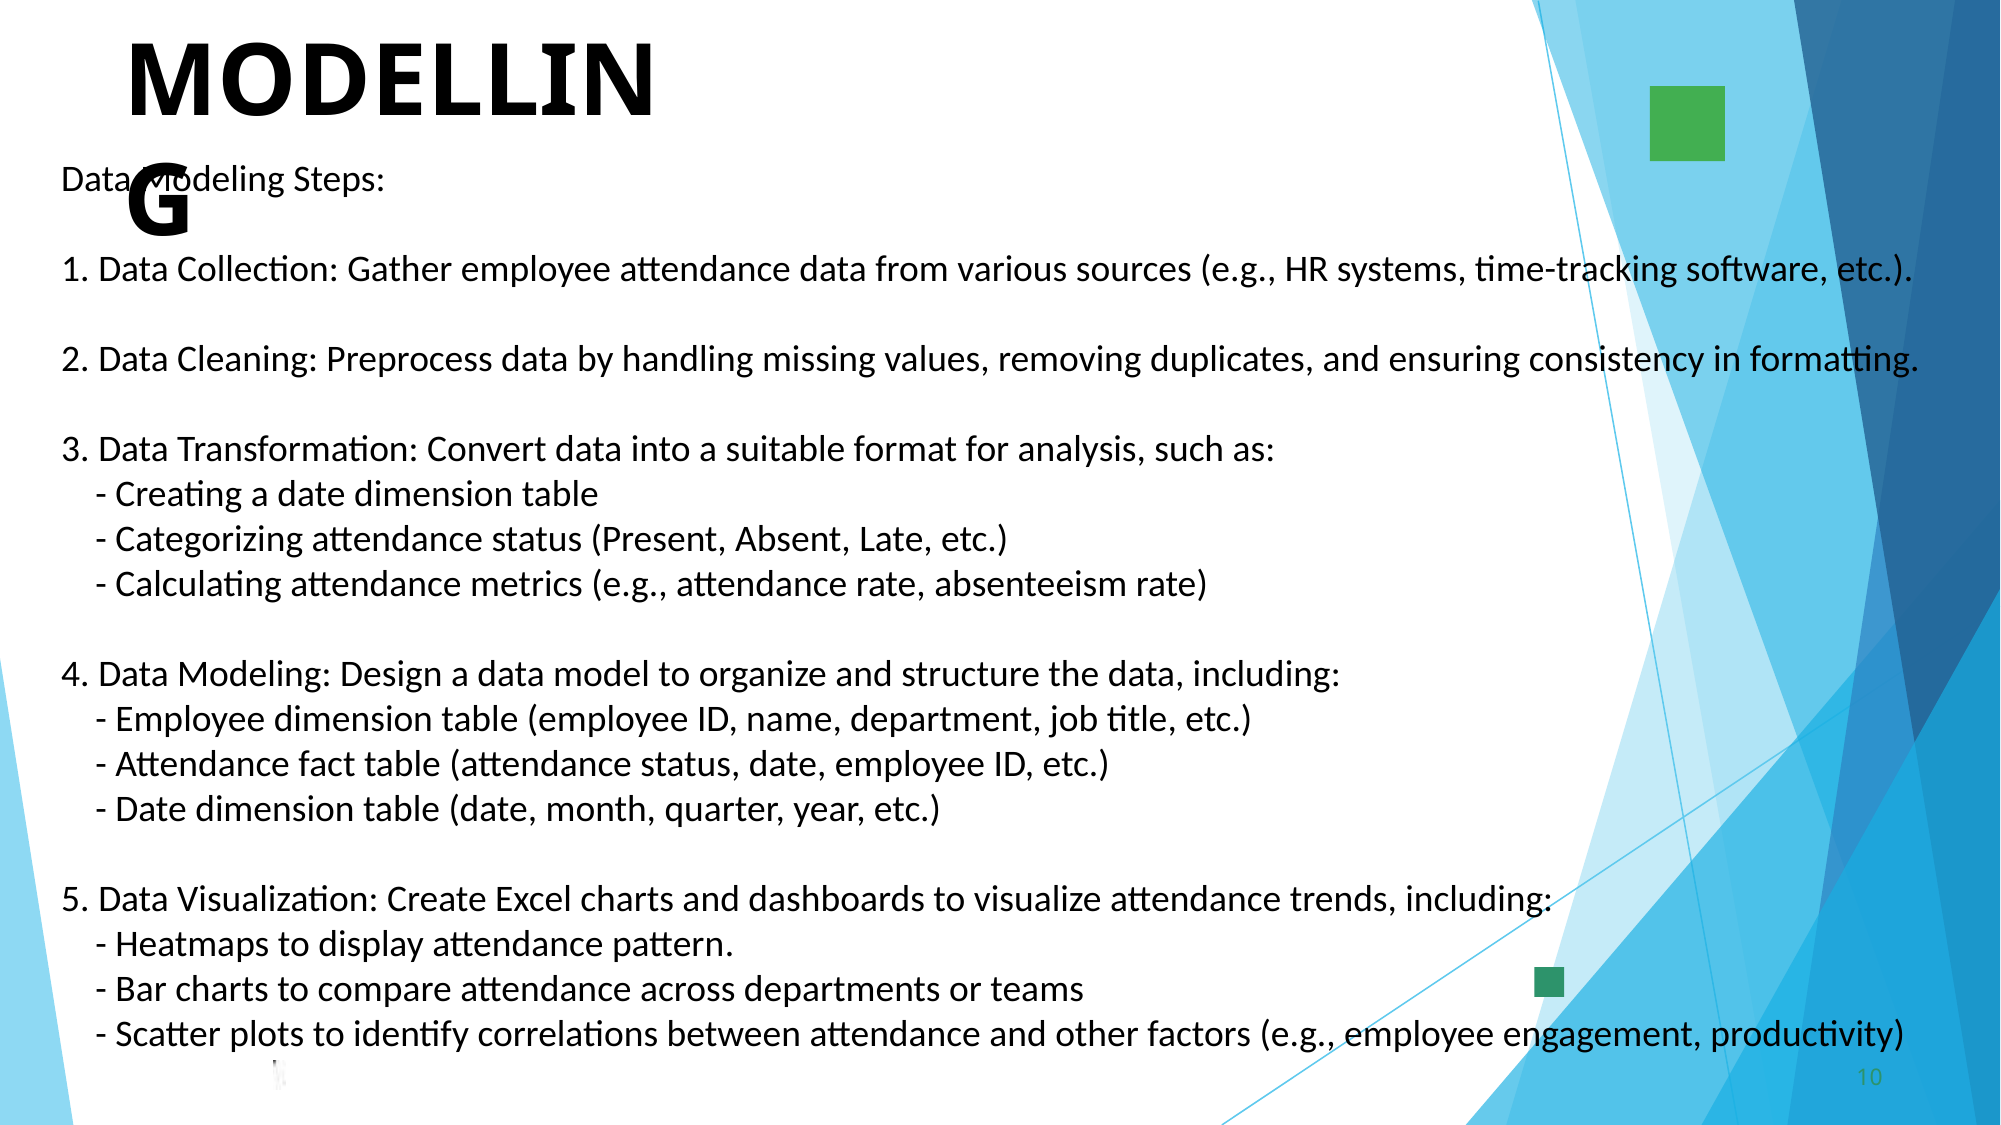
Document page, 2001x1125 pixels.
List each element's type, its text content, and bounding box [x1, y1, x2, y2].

picture [273, 1060, 287, 1091]
text_box [1849, 1062, 1888, 1095]
text_box [1649, 86, 1725, 146]
text_box Data Modeling Steps: 1. Data Collection: Gather employee attendance data from various sources (e.g., HR systems, time-tracking software, etc.). 2. Data Cleaning: Preprocess data by handling missing values, removing duplicates, and ensuring consistency in formatting. 3. Data Transformation: Convert data into a suitable format for analysis, such as: - Creating a date dimension table - Categorizing attendance status (Present, Absent, Late, etc.) - Calculating attendance metrics (e.g., attendance rate, absenteeism rate) 4. Data Modeling: Design a data model to organize and structure the data, including: - Employee dimension table (employee ID, name, department, job title, etc.) - Attendance fact table (attendance status, date, employee ID, etc.) - Date dimension table (date, month, quarter, year, etc.) 5. Data Visualization: Create Excel charts and dashboards to visualize attendance trends, including: - Heatmaps to display attendance pattern. - Bar charts to compare attendance across departments or teams - Scatter plots to identify correlations between attendance and other factors (e.g., employee engagement, productivity) [46, 146, 1939, 1062]
text_box MODELLING [121, 13, 664, 128]
